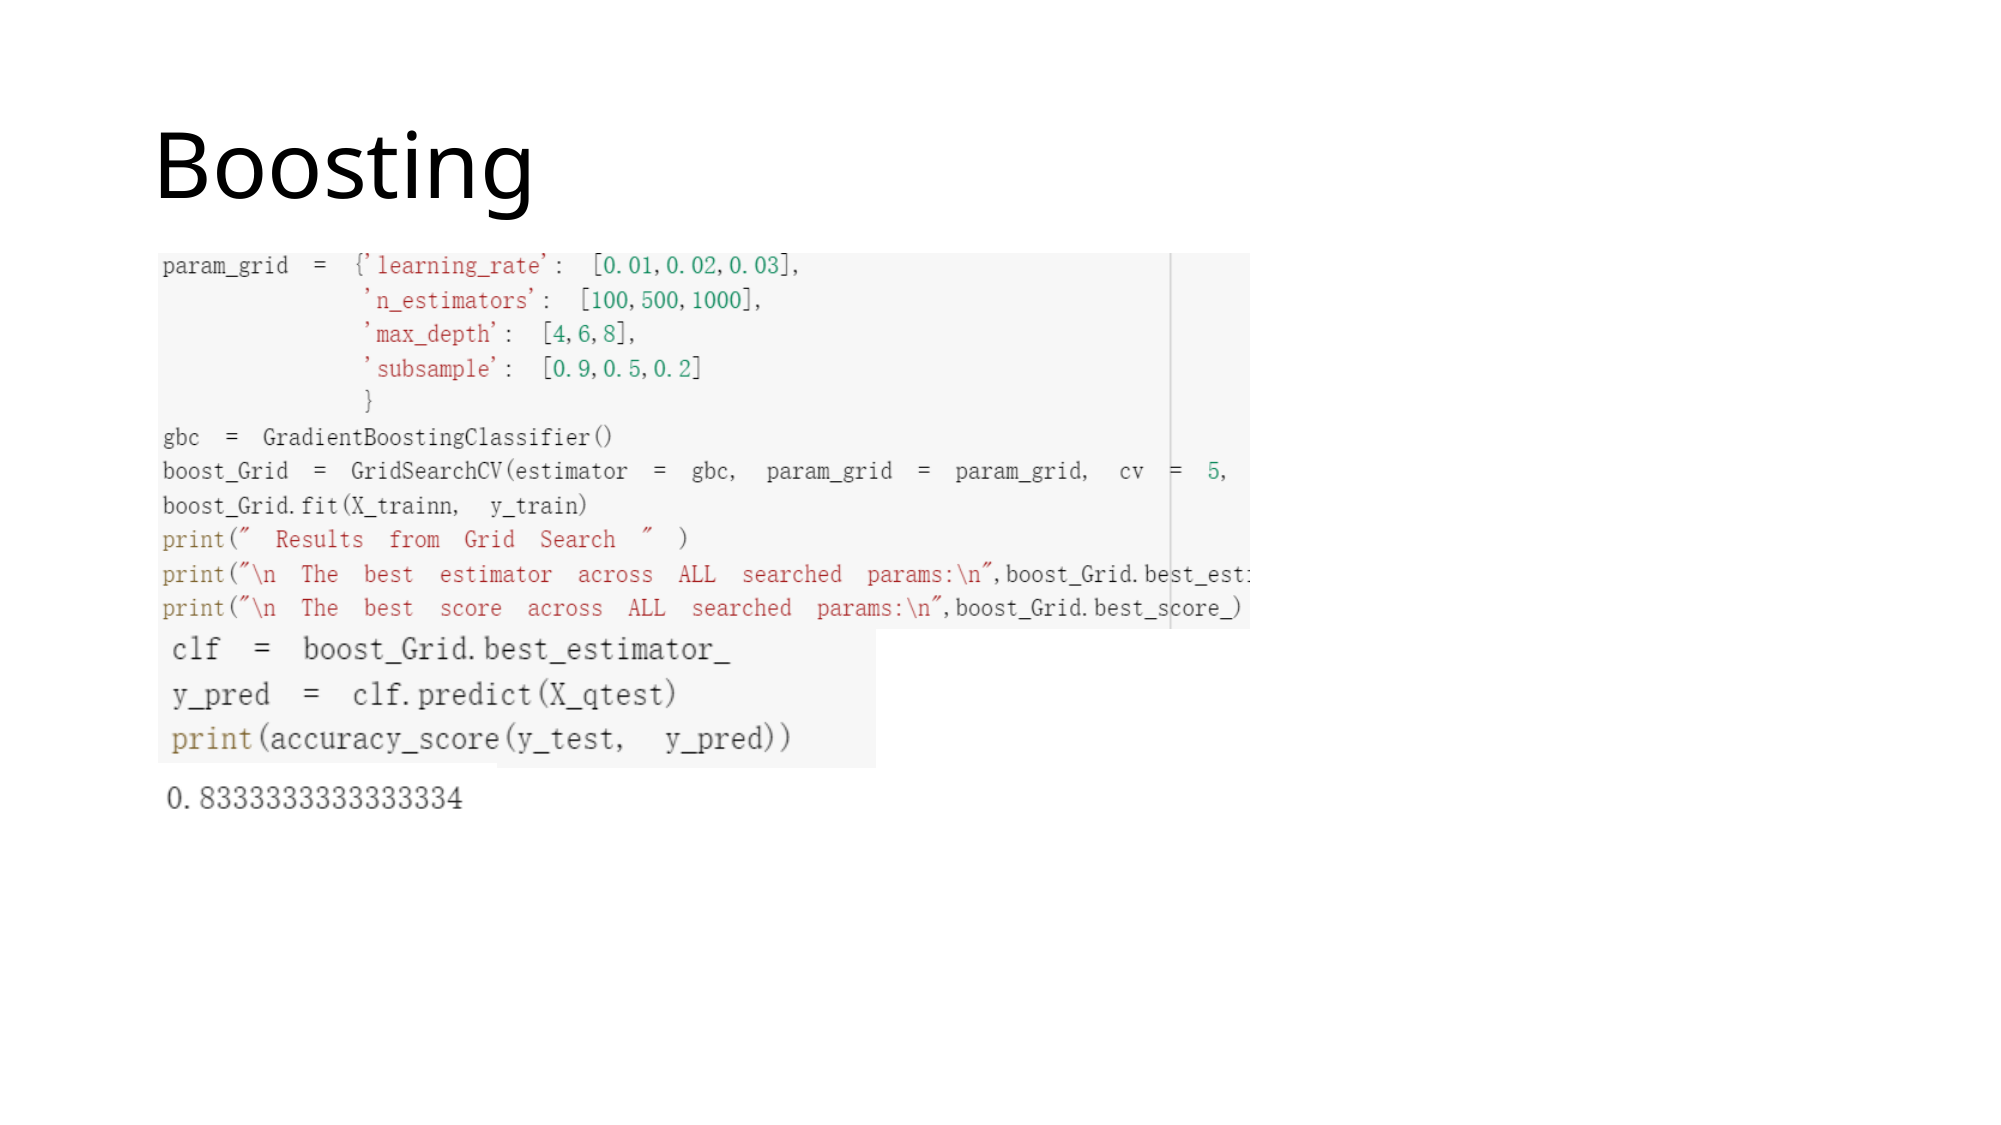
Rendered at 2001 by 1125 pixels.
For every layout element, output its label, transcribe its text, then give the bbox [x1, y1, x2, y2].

picture [158, 628, 876, 828]
title Boosting [137, 59, 1863, 278]
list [158, 253, 1250, 629]
